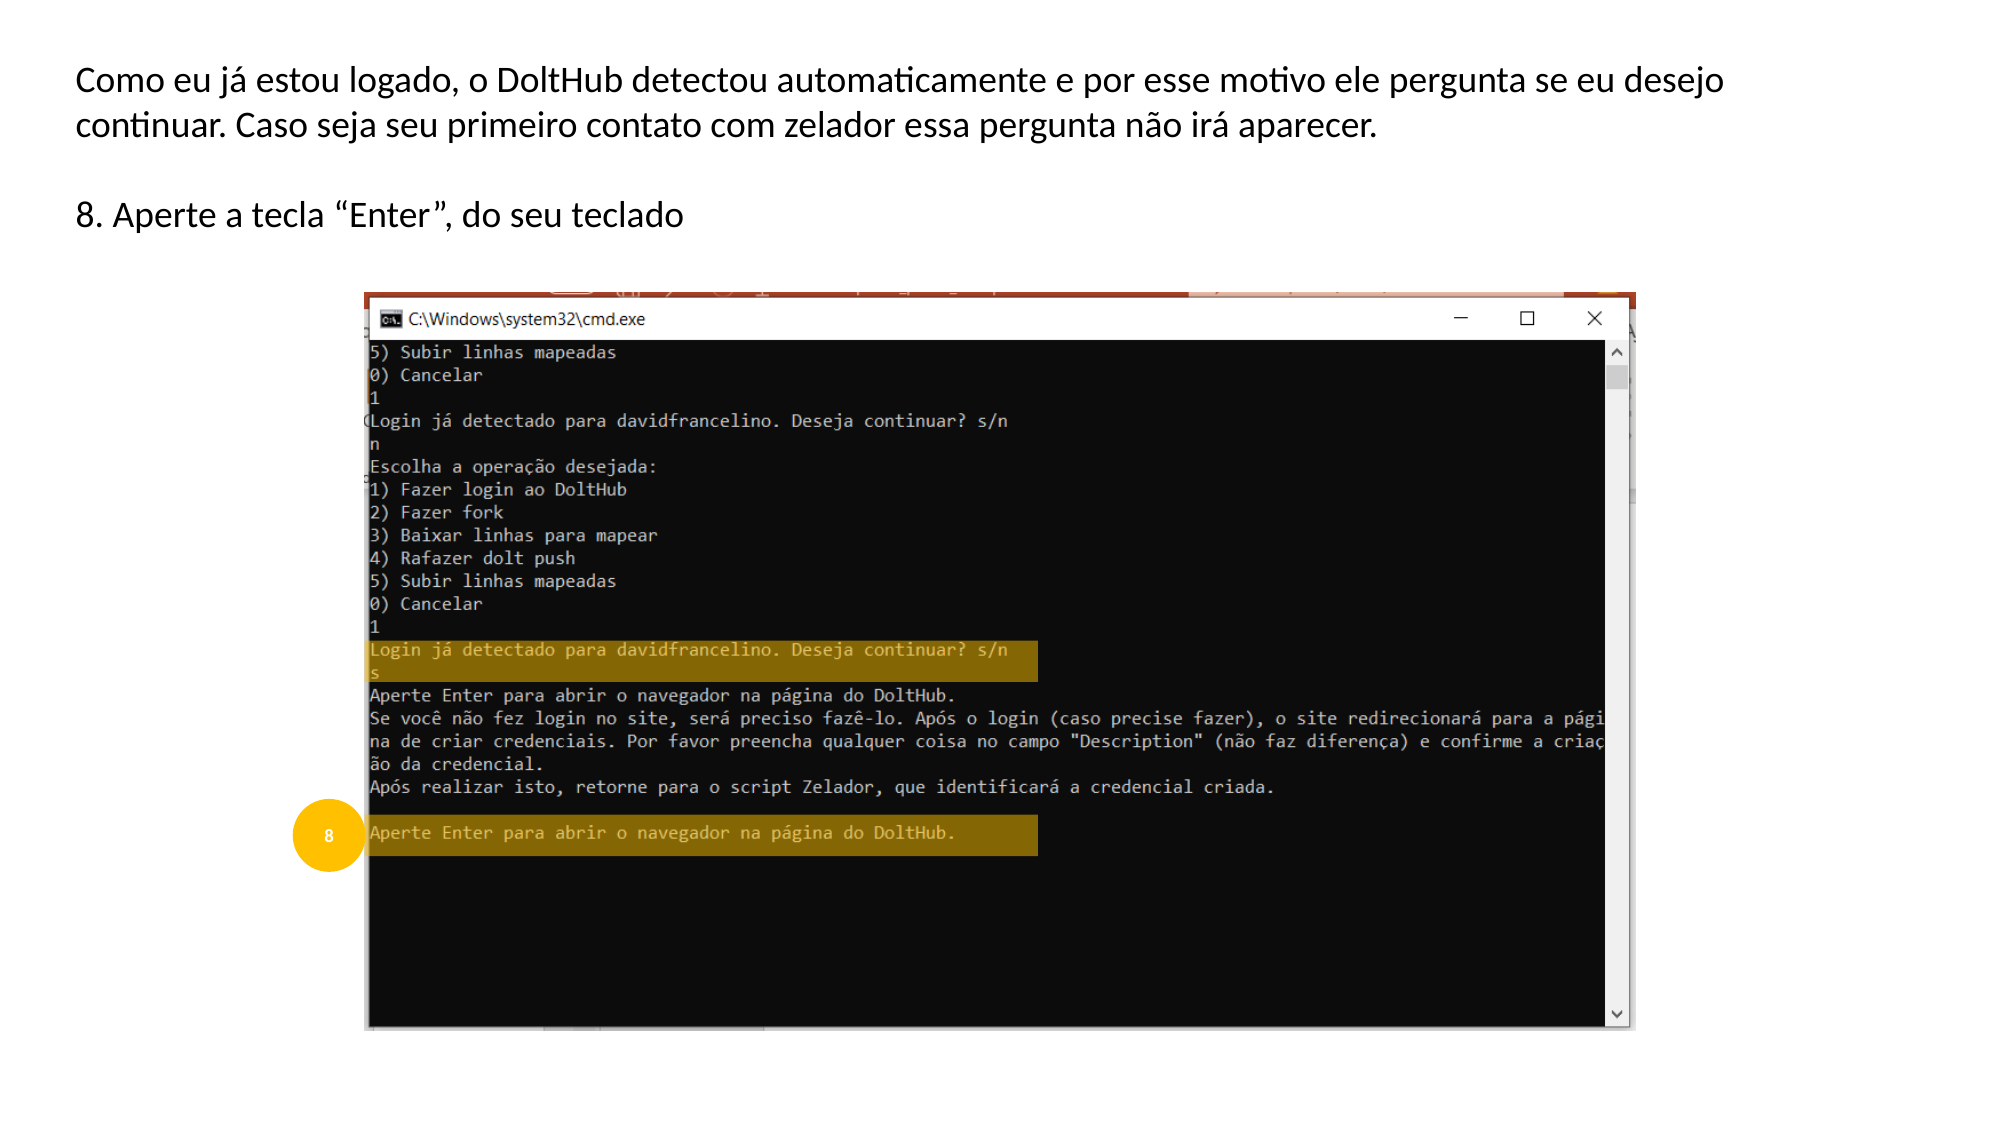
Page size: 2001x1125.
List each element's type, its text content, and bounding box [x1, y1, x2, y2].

picture [364, 292, 1636, 1031]
text_box 8 [292, 798, 364, 872]
text_box Como eu já estou logado, o DoltHub detectou automaticamente e por esse motivo ele pergunta se eu desejo continuar. Caso seja seu primeiro contato com zelador essa pergunta não irá aparecer. 8. Aperte a tecla “Enter”, do seu teclado [60, 47, 1873, 243]
